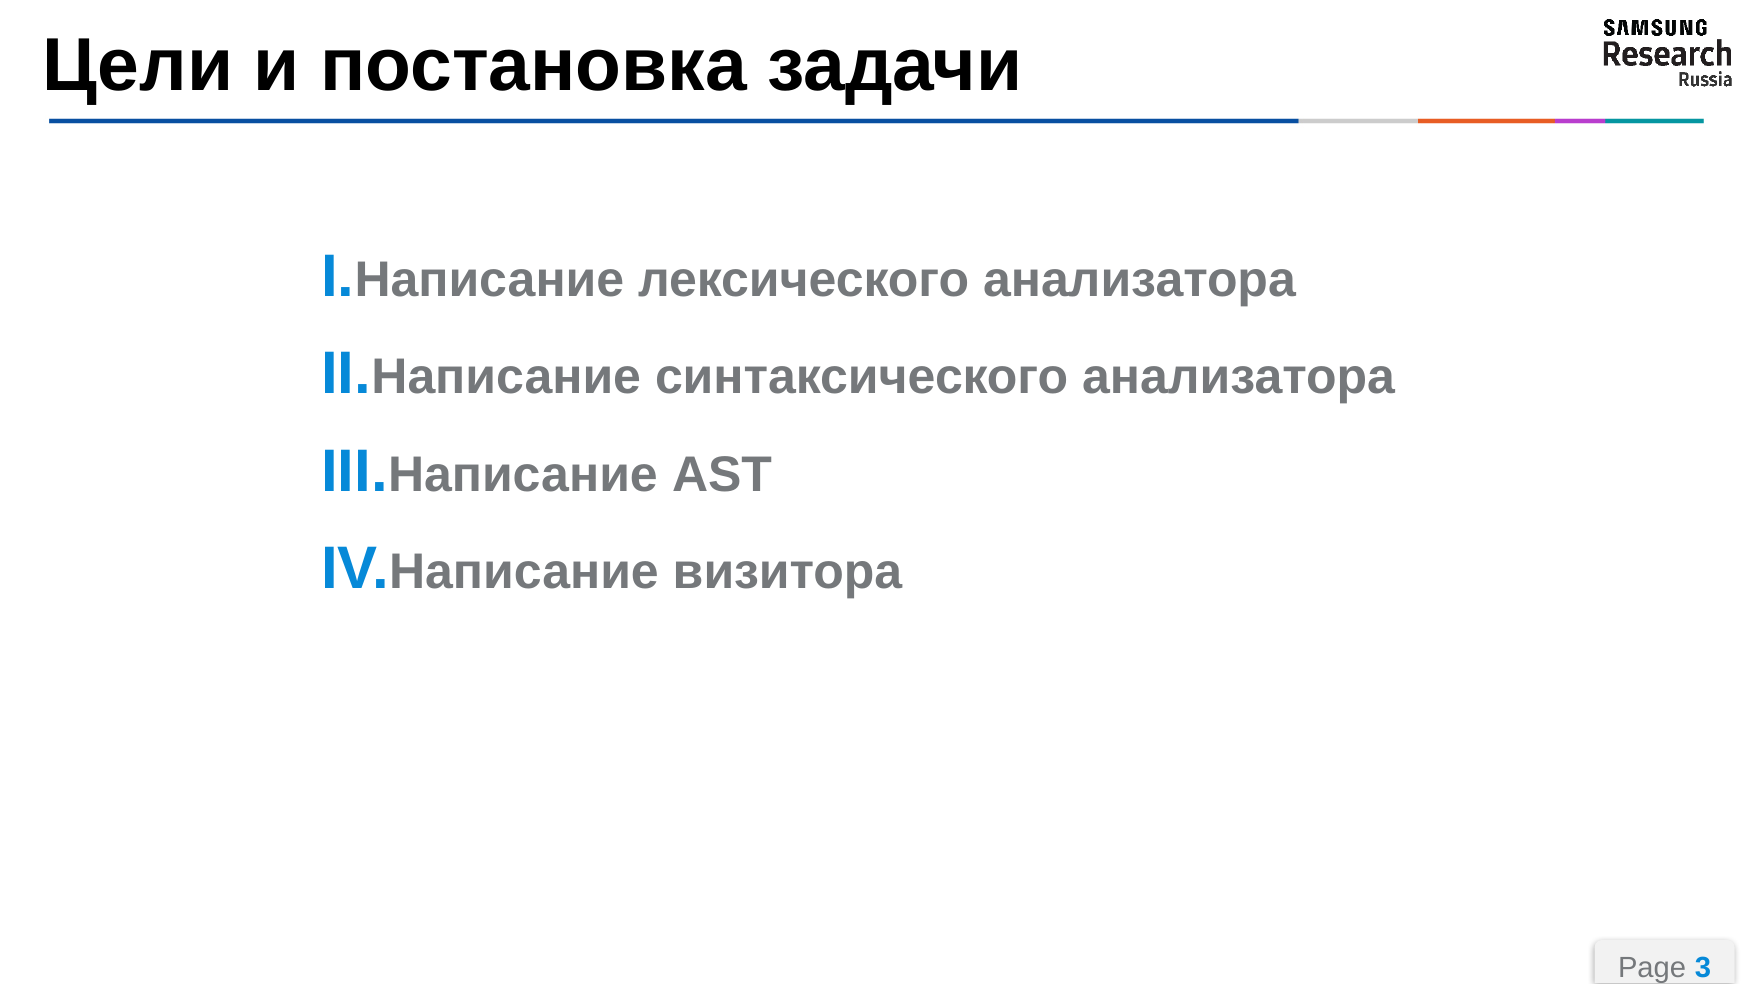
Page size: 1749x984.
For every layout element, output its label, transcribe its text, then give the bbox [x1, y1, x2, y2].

list Написание лексического анализатора Написание синтаксического анализатора Написание AST Написание визитора [321, 238, 1595, 745]
title Цели и постановка задачи [27, 0, 1749, 121]
picture [43, 121, 1708, 128]
